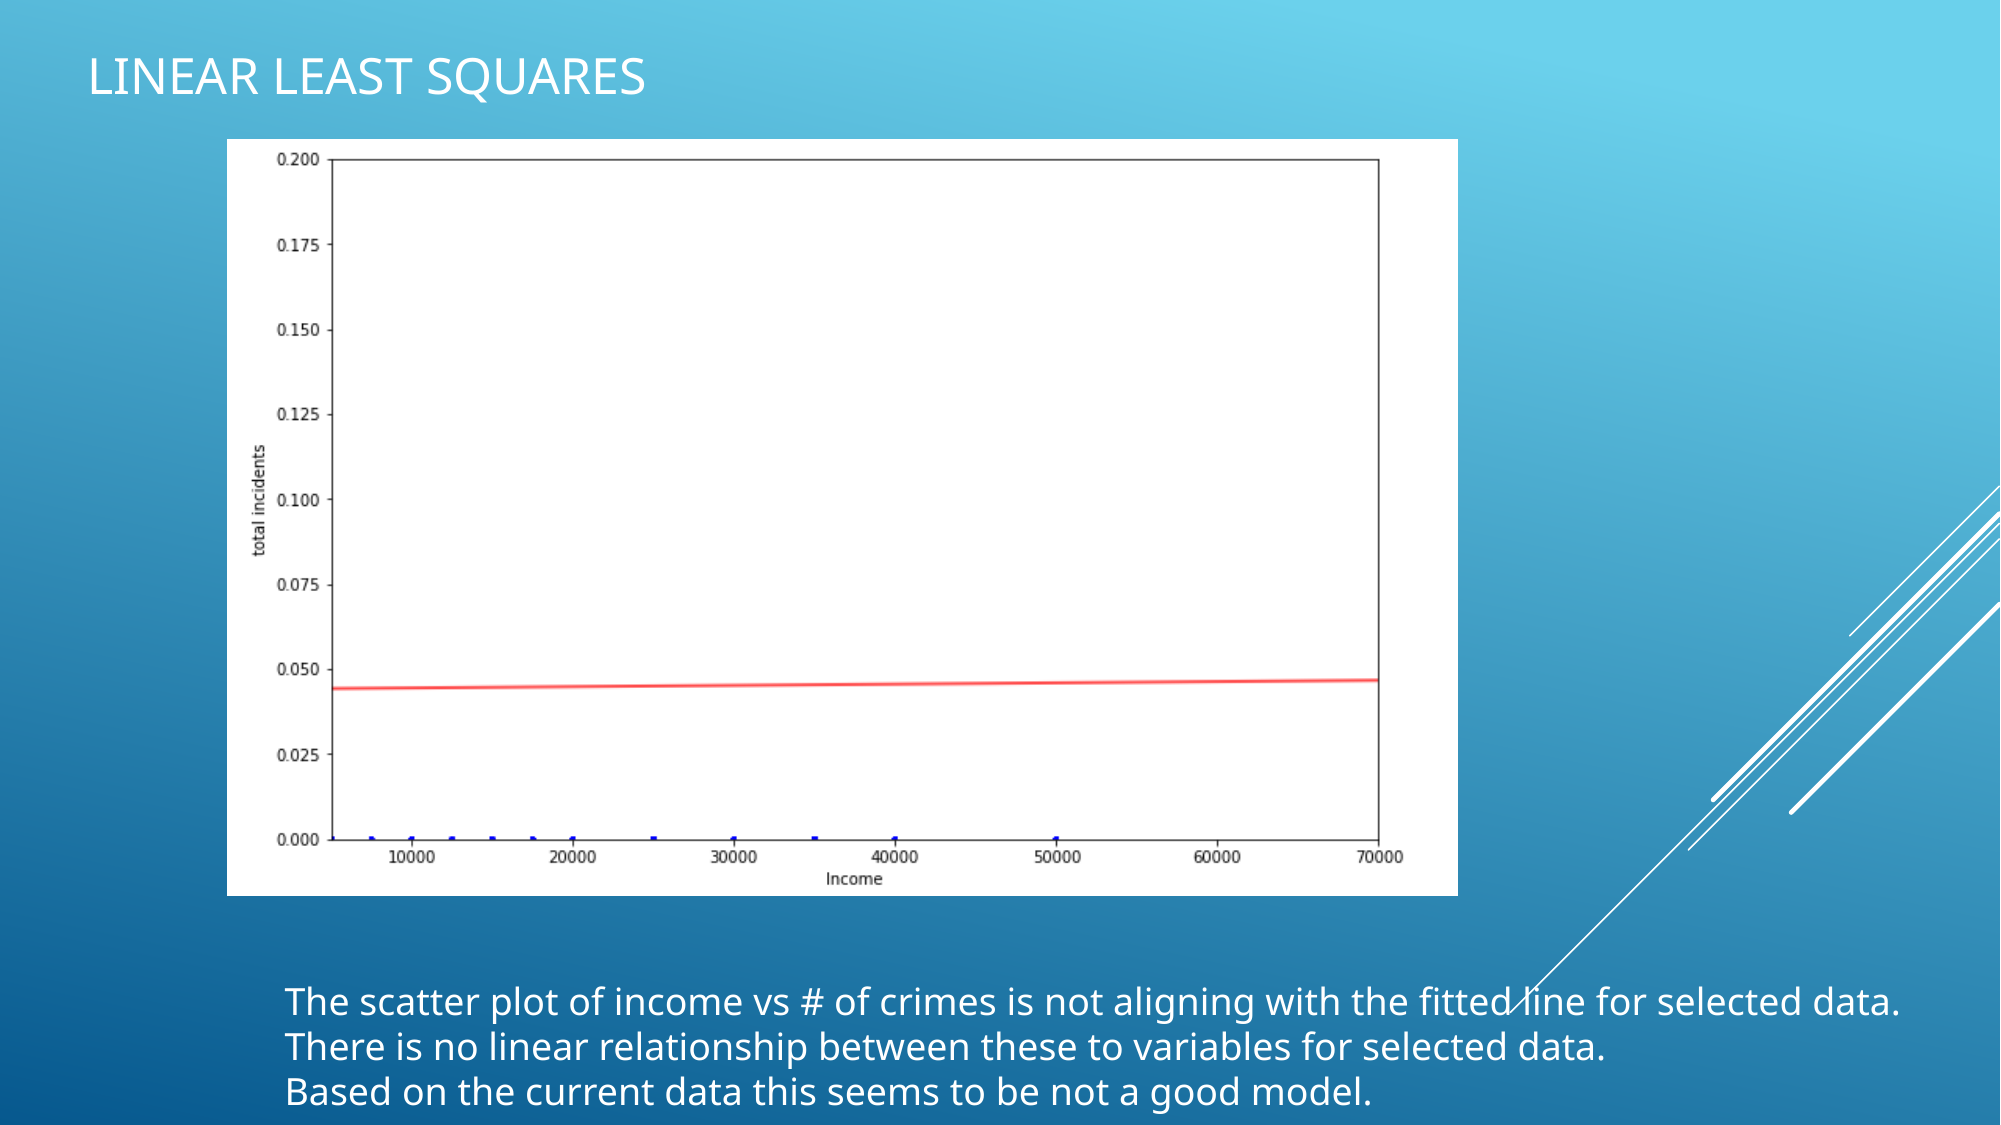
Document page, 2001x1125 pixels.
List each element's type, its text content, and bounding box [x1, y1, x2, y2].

picture [227, 139, 1458, 897]
title Linear least squares [72, 32, 1918, 118]
text_box The scatter plot of income vs # of crimes is not aligning with the fitted line for selected data. There is no linear relationship between these to variables for selected data. Based on the current data this seems to be not a good model. [269, 970, 1928, 1121]
